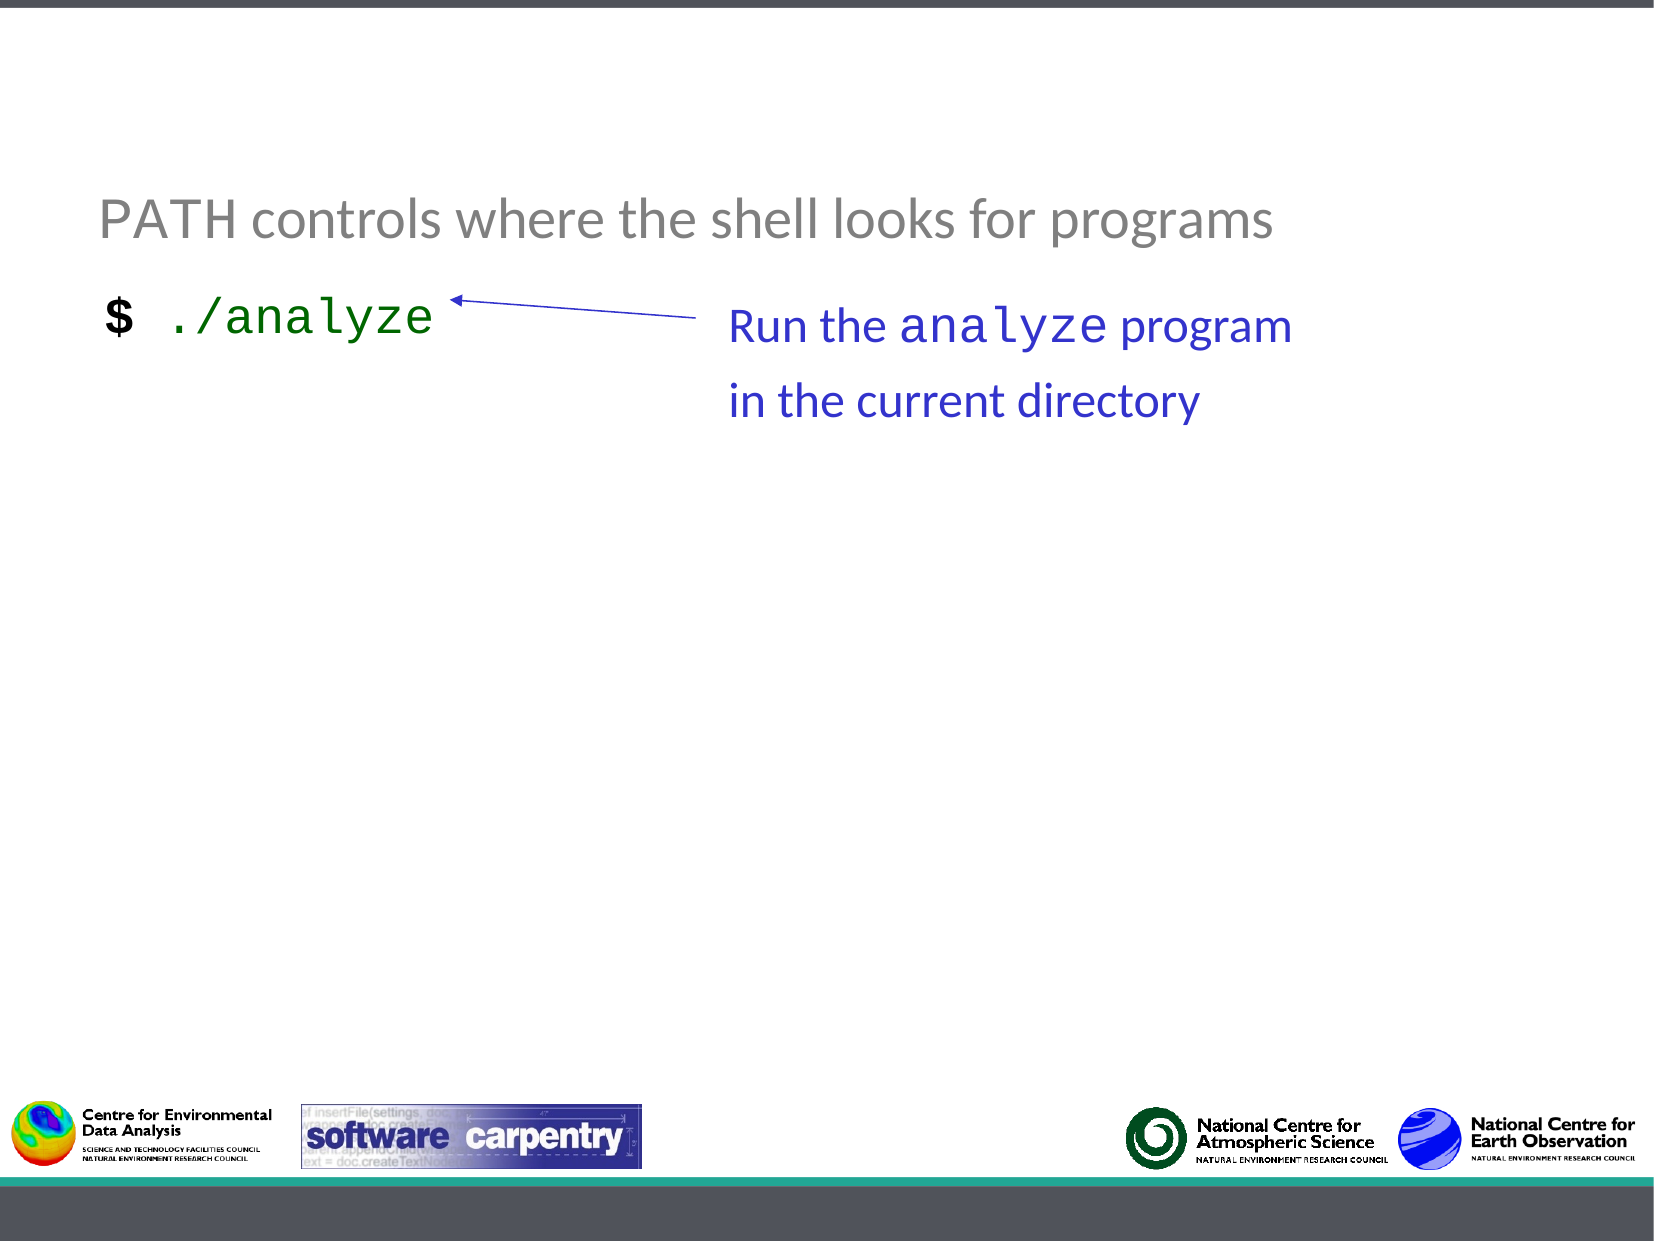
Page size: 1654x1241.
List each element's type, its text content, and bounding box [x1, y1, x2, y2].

picture [0, 0, 1654, 1241]
text_box Run the analyze program in the current directory [713, 270, 1338, 441]
text_box [449, 294, 695, 319]
text_box PATH controls where the shell looks for programs [83, 138, 1439, 259]
text_box $ ./analyze [89, 260, 1512, 658]
